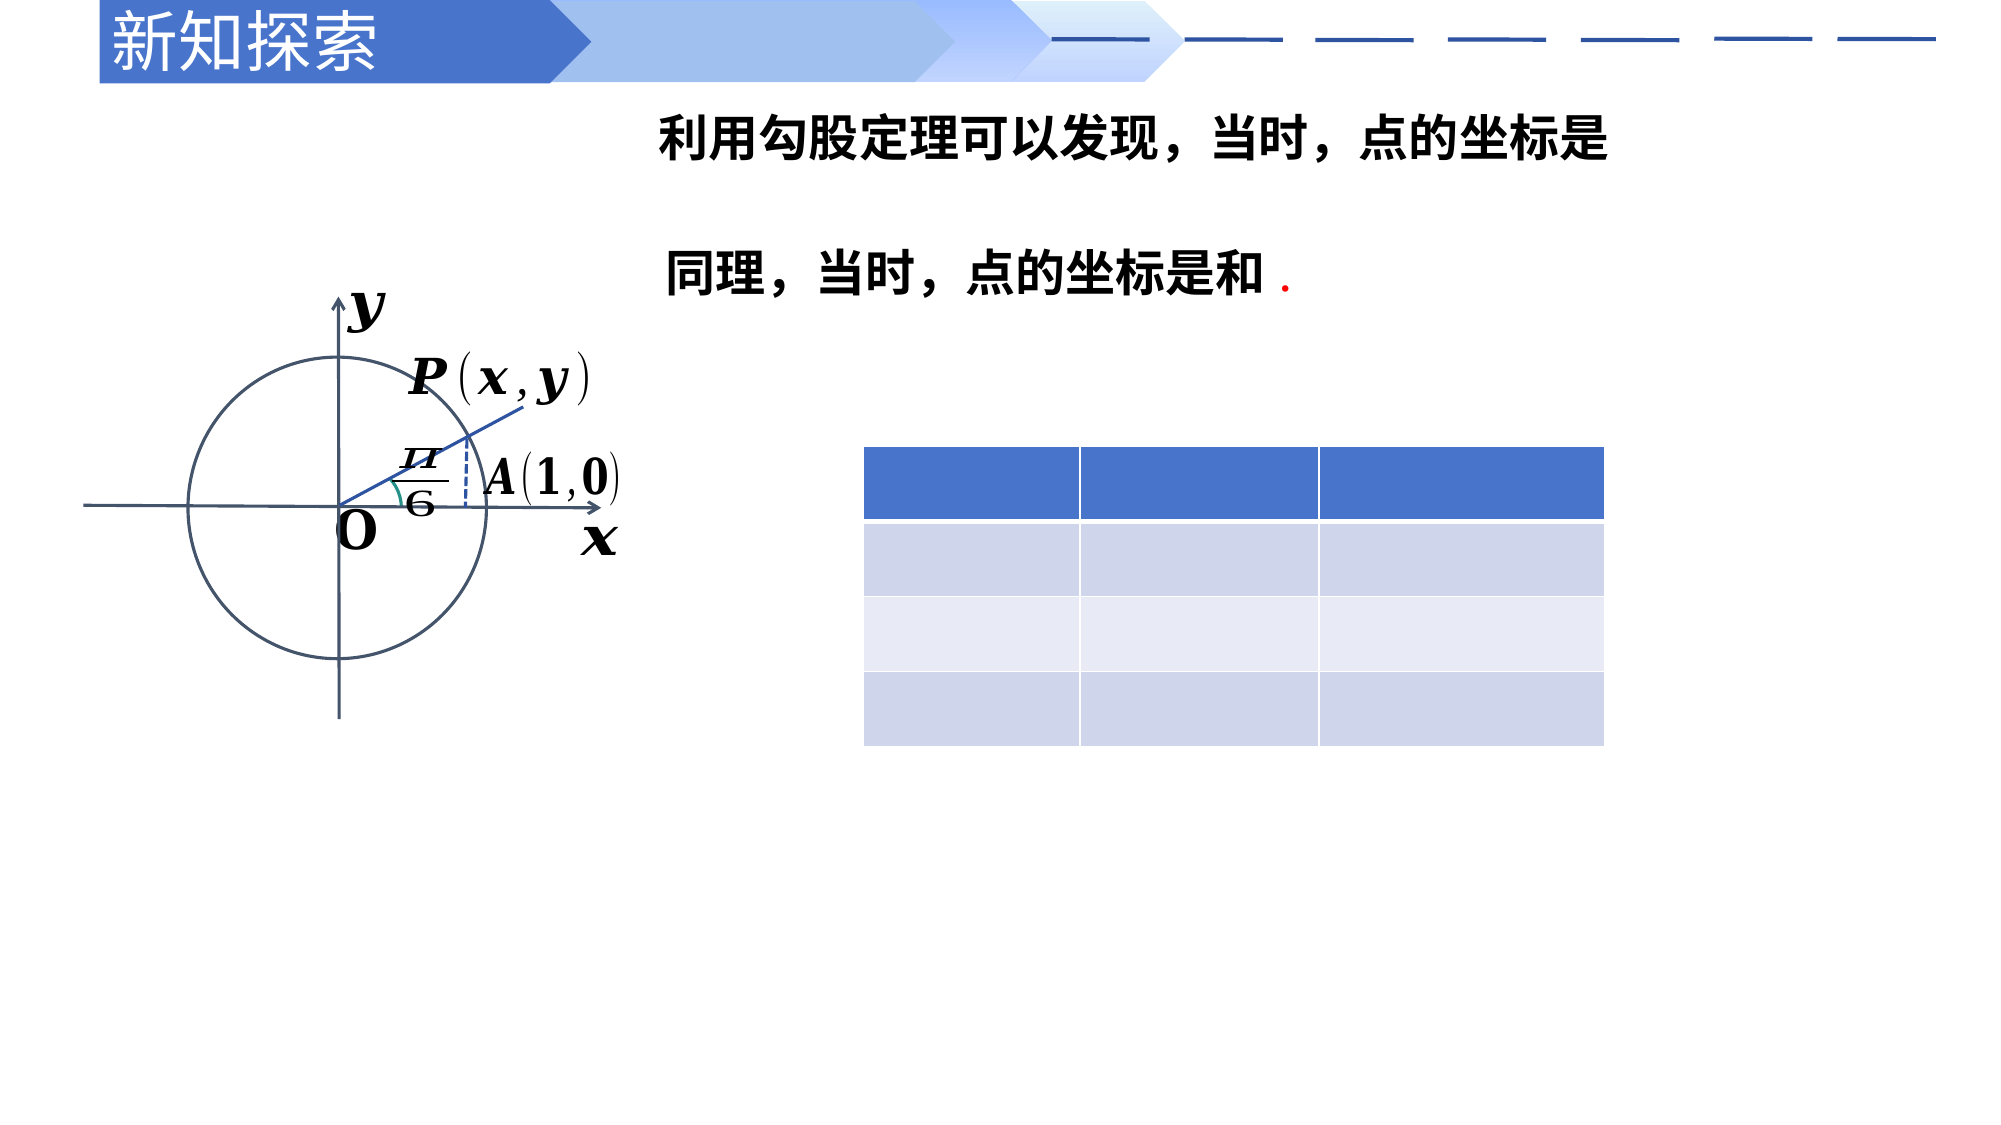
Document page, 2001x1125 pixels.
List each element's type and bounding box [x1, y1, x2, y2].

text_box [650, 233, 1882, 358]
table_cell [1320, 524, 1604, 596]
table_cell [1081, 672, 1318, 746]
table_header [1081, 447, 1318, 519]
table_cell [1081, 597, 1318, 671]
table_cell [864, 597, 1079, 671]
text_box [96, 0, 1937, 89]
table_cell [1320, 672, 1604, 746]
text_box [82, 272, 624, 720]
table_cell [1320, 597, 1604, 671]
table_cell [864, 524, 1079, 596]
table_header [864, 447, 1079, 519]
table_header [1320, 447, 1604, 519]
table_cell [1081, 524, 1318, 596]
table_cell [864, 672, 1079, 746]
